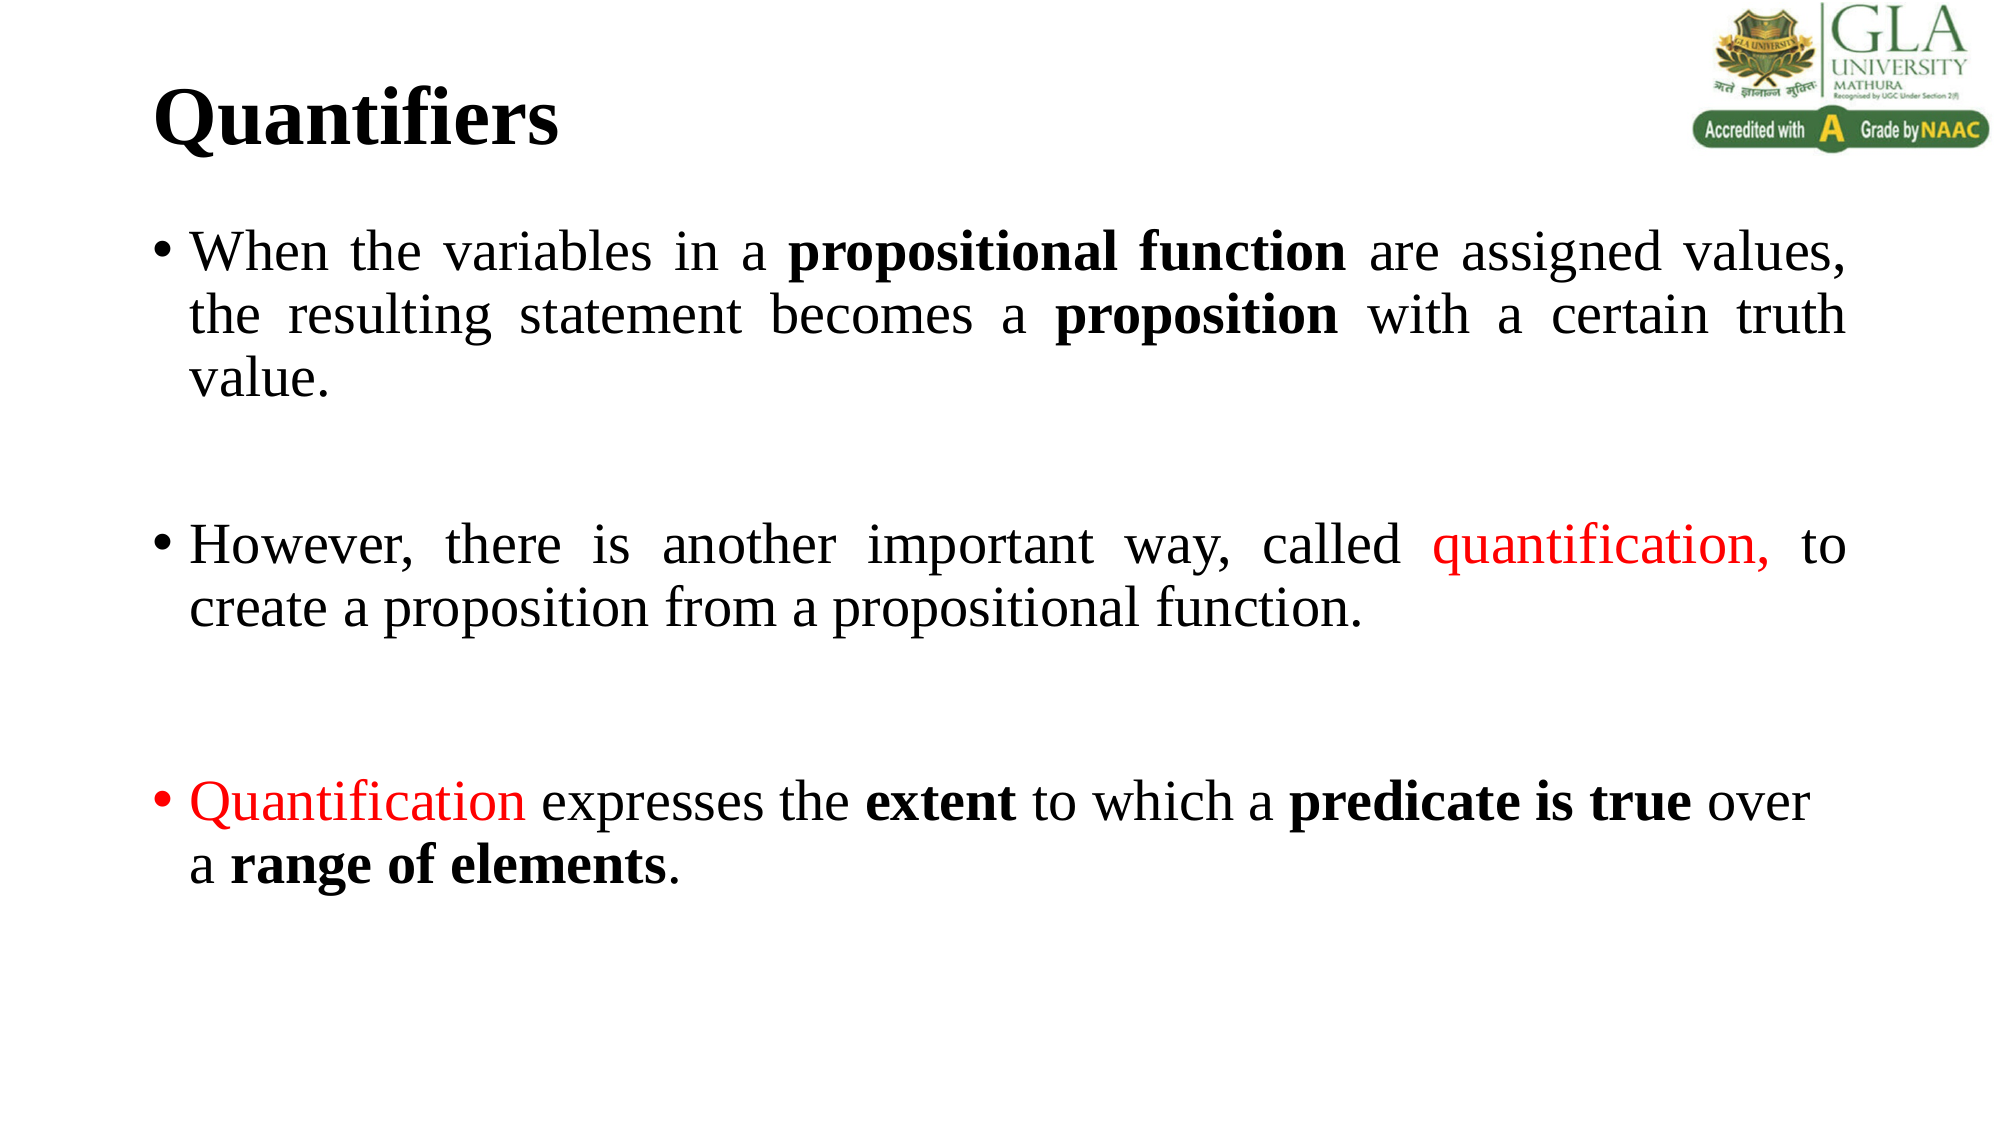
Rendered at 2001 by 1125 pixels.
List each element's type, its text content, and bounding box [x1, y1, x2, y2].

title Quantifiers [137, 59, 1863, 175]
picture [1687, 2, 1996, 156]
list When the variables in a propositional function are assigned values, the resulting statement becomes a proposition with a certain truth value. However, there is another important way, called quantification, to create a proposition from a propositional function. Quantification expresses the extent to which a predicate is true over a range of elements. [137, 212, 1863, 1014]
